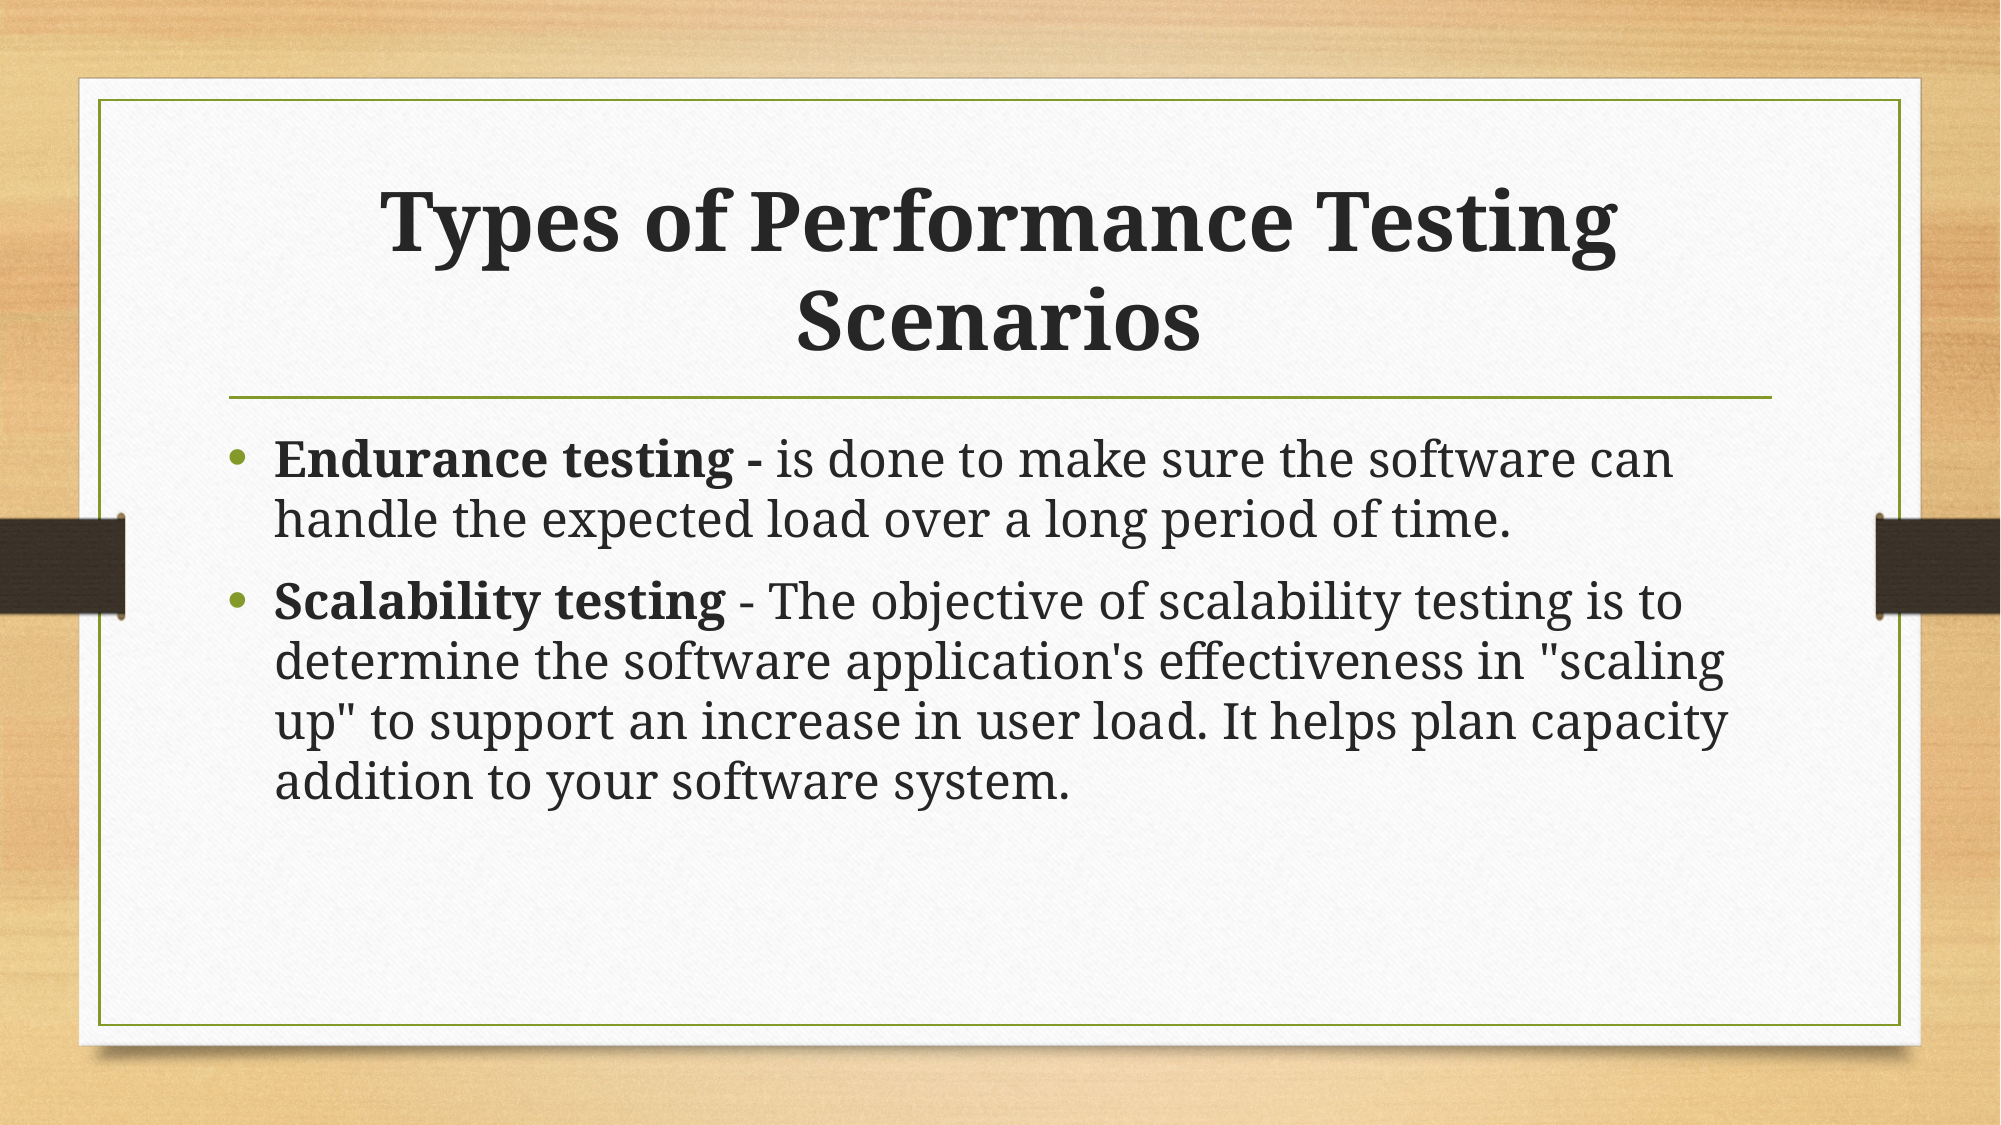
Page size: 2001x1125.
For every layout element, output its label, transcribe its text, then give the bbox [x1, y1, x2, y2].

list Endurance testing - is done to make sure the software can handle the expected load over a long period of time. Scalability testing - The objective of scalability testing is to determine the software application's effectiveness in "scaling up" to support an increase in user load. It helps plan capacity addition to your software system. [212, 419, 1788, 964]
picture [0, 0, 2001, 1125]
title Types of Performance Testing Scenarios [212, 161, 1788, 375]
